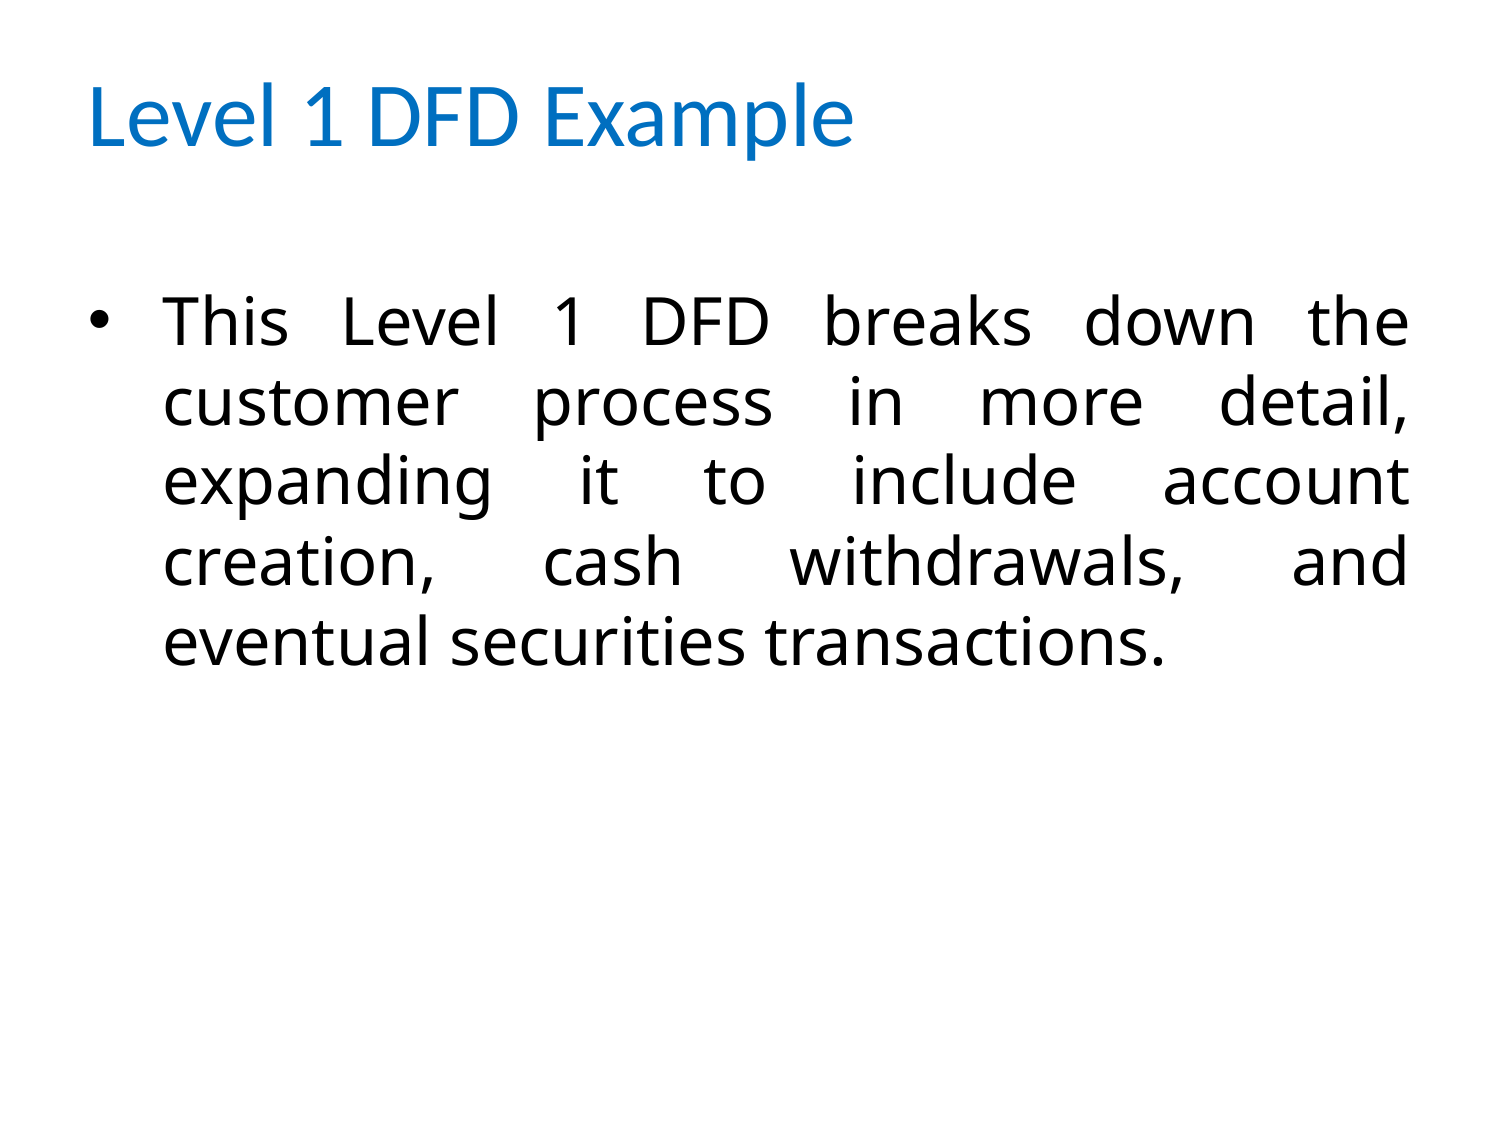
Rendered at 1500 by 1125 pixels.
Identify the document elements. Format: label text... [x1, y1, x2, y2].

title Level 1 DFD Example [87, 54, 1413, 166]
list This Level 1 DFD breaks down the customer process in more detail, expanding it to include account creation, cash withdrawals, and eventual securities transactions. [87, 278, 1413, 764]
